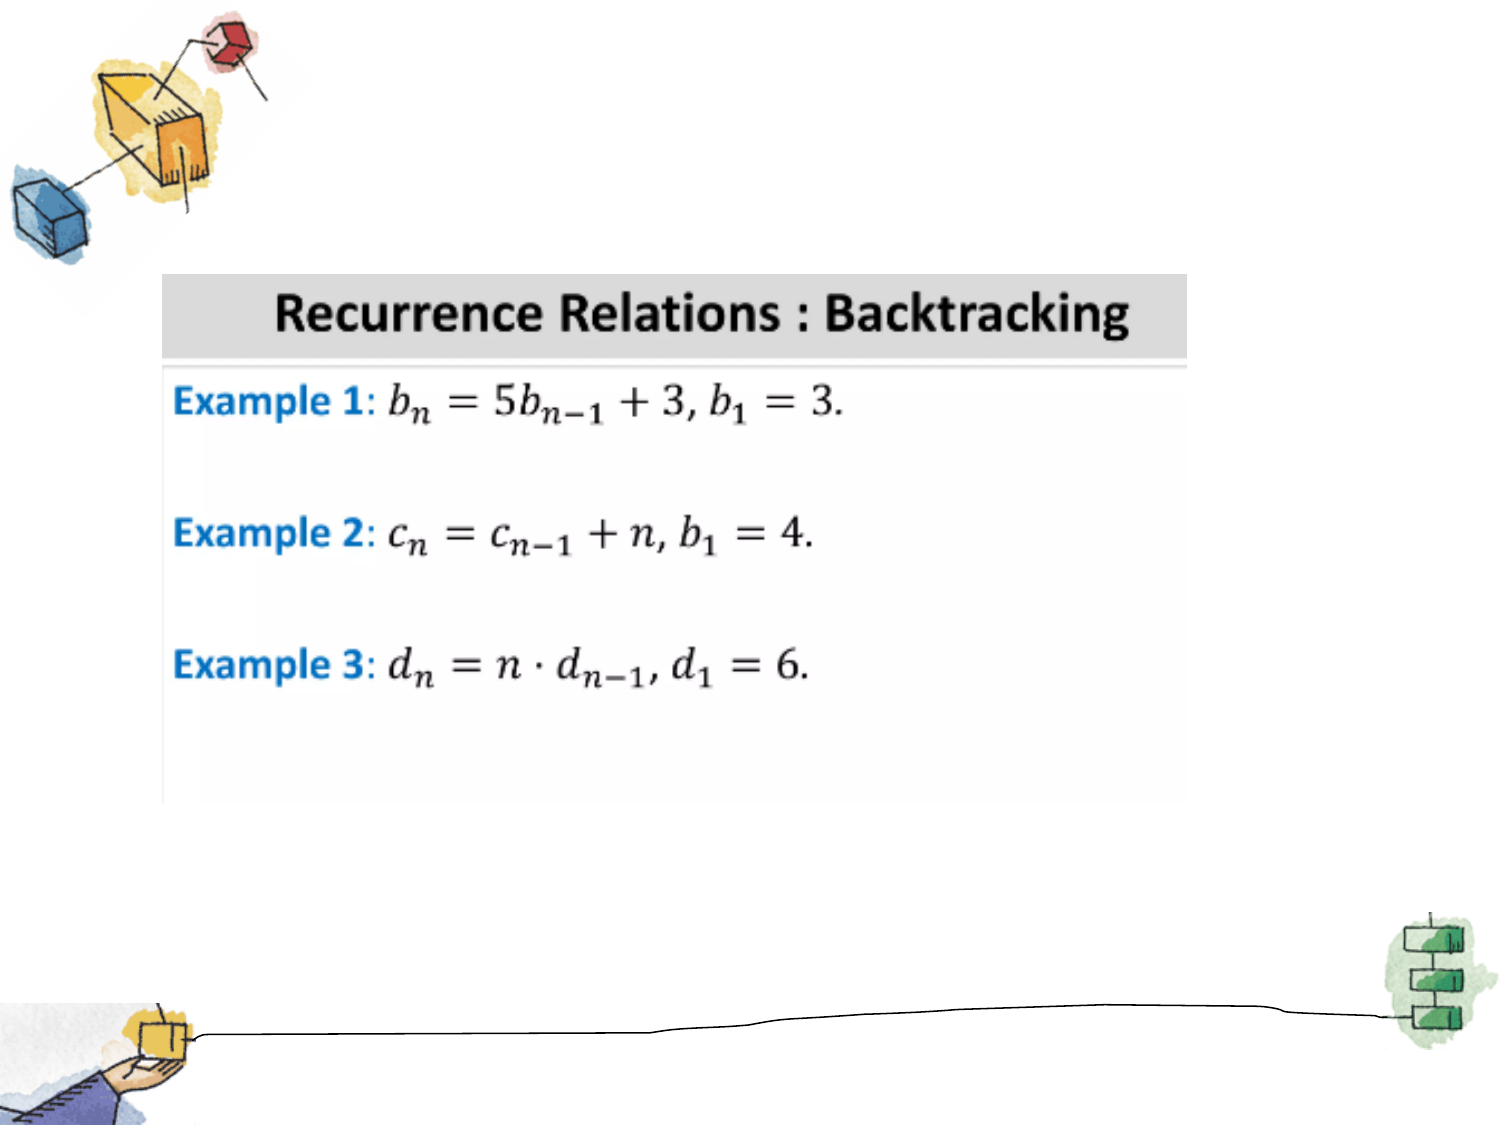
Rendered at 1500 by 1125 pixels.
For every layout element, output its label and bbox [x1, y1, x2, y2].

list [162, 274, 1188, 805]
picture [0, 1003, 196, 1125]
picture [1382, 912, 1500, 1050]
picture [0, 0, 314, 316]
